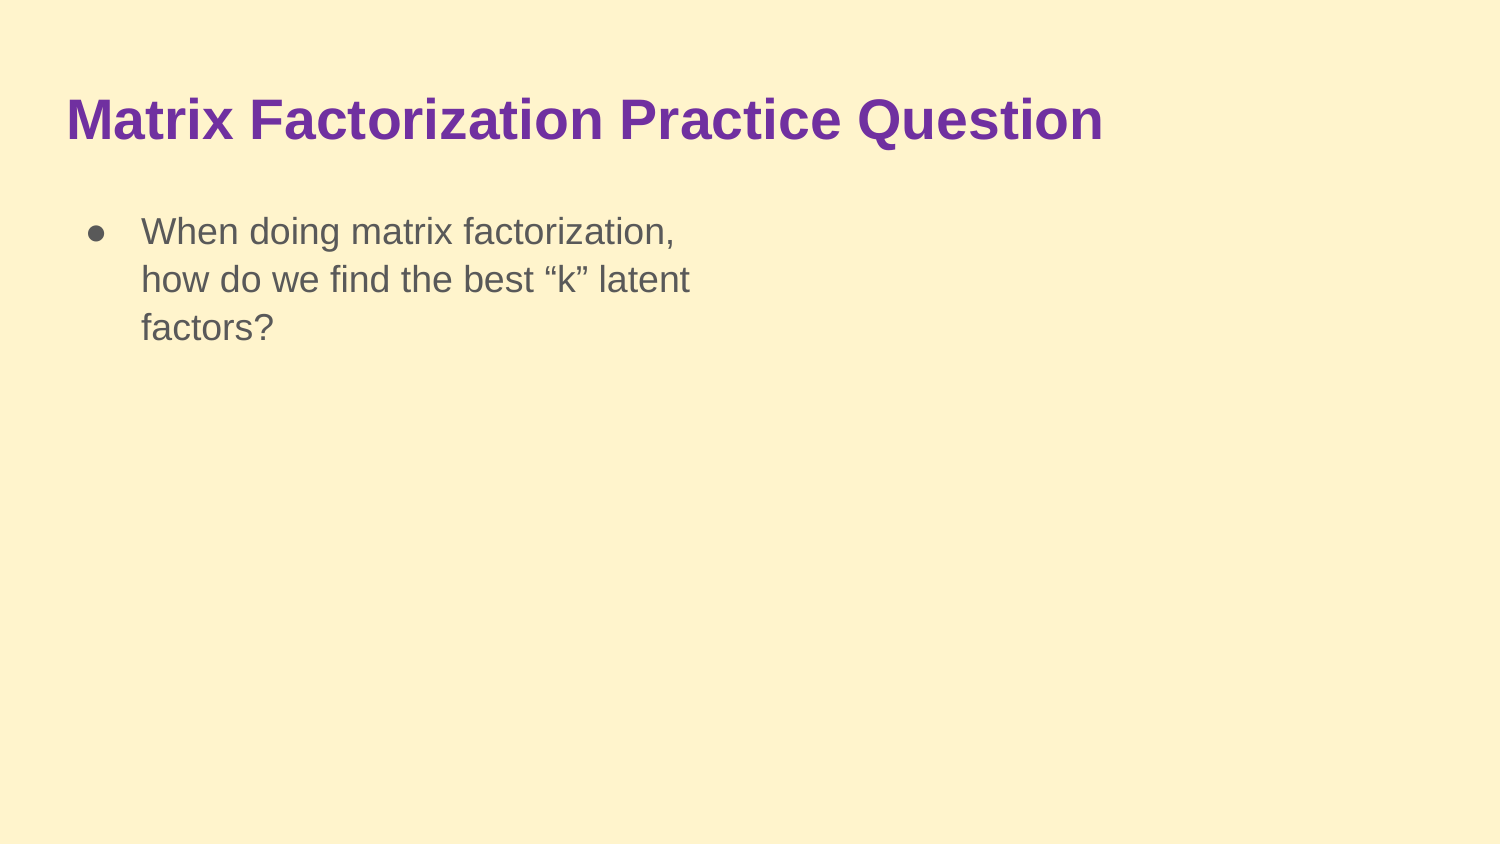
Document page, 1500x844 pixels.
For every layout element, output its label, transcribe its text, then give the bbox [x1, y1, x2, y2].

text_box When doing matrix factorization, how do we find the best “k” latent factors? [51, 188, 750, 750]
title Matrix Factorization Practice Question [51, 72, 1449, 167]
